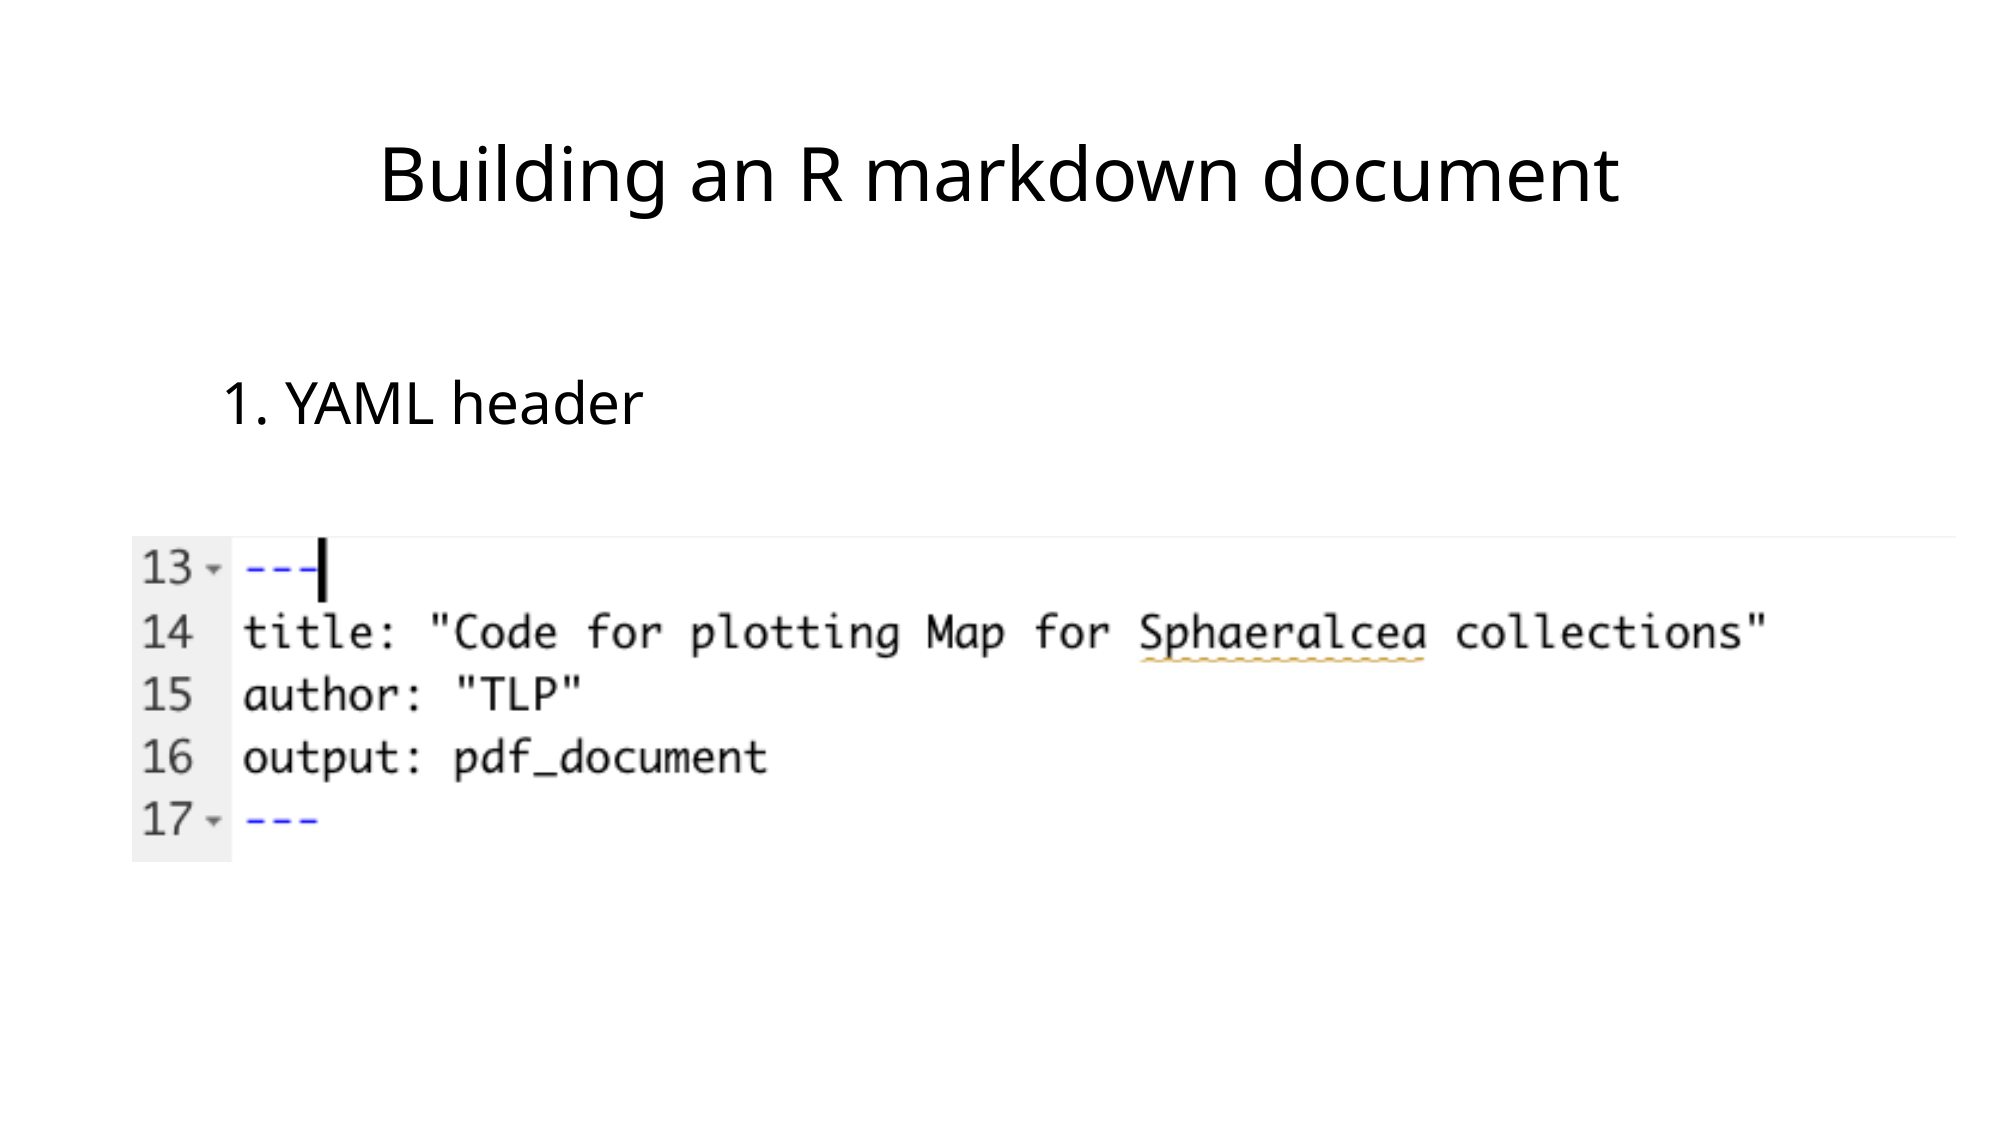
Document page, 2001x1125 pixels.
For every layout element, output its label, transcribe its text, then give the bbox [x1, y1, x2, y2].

text_box Building an R markdown document [363, 119, 1637, 225]
text_box 1. YAML header [206, 358, 660, 444]
picture [132, 536, 1956, 862]
